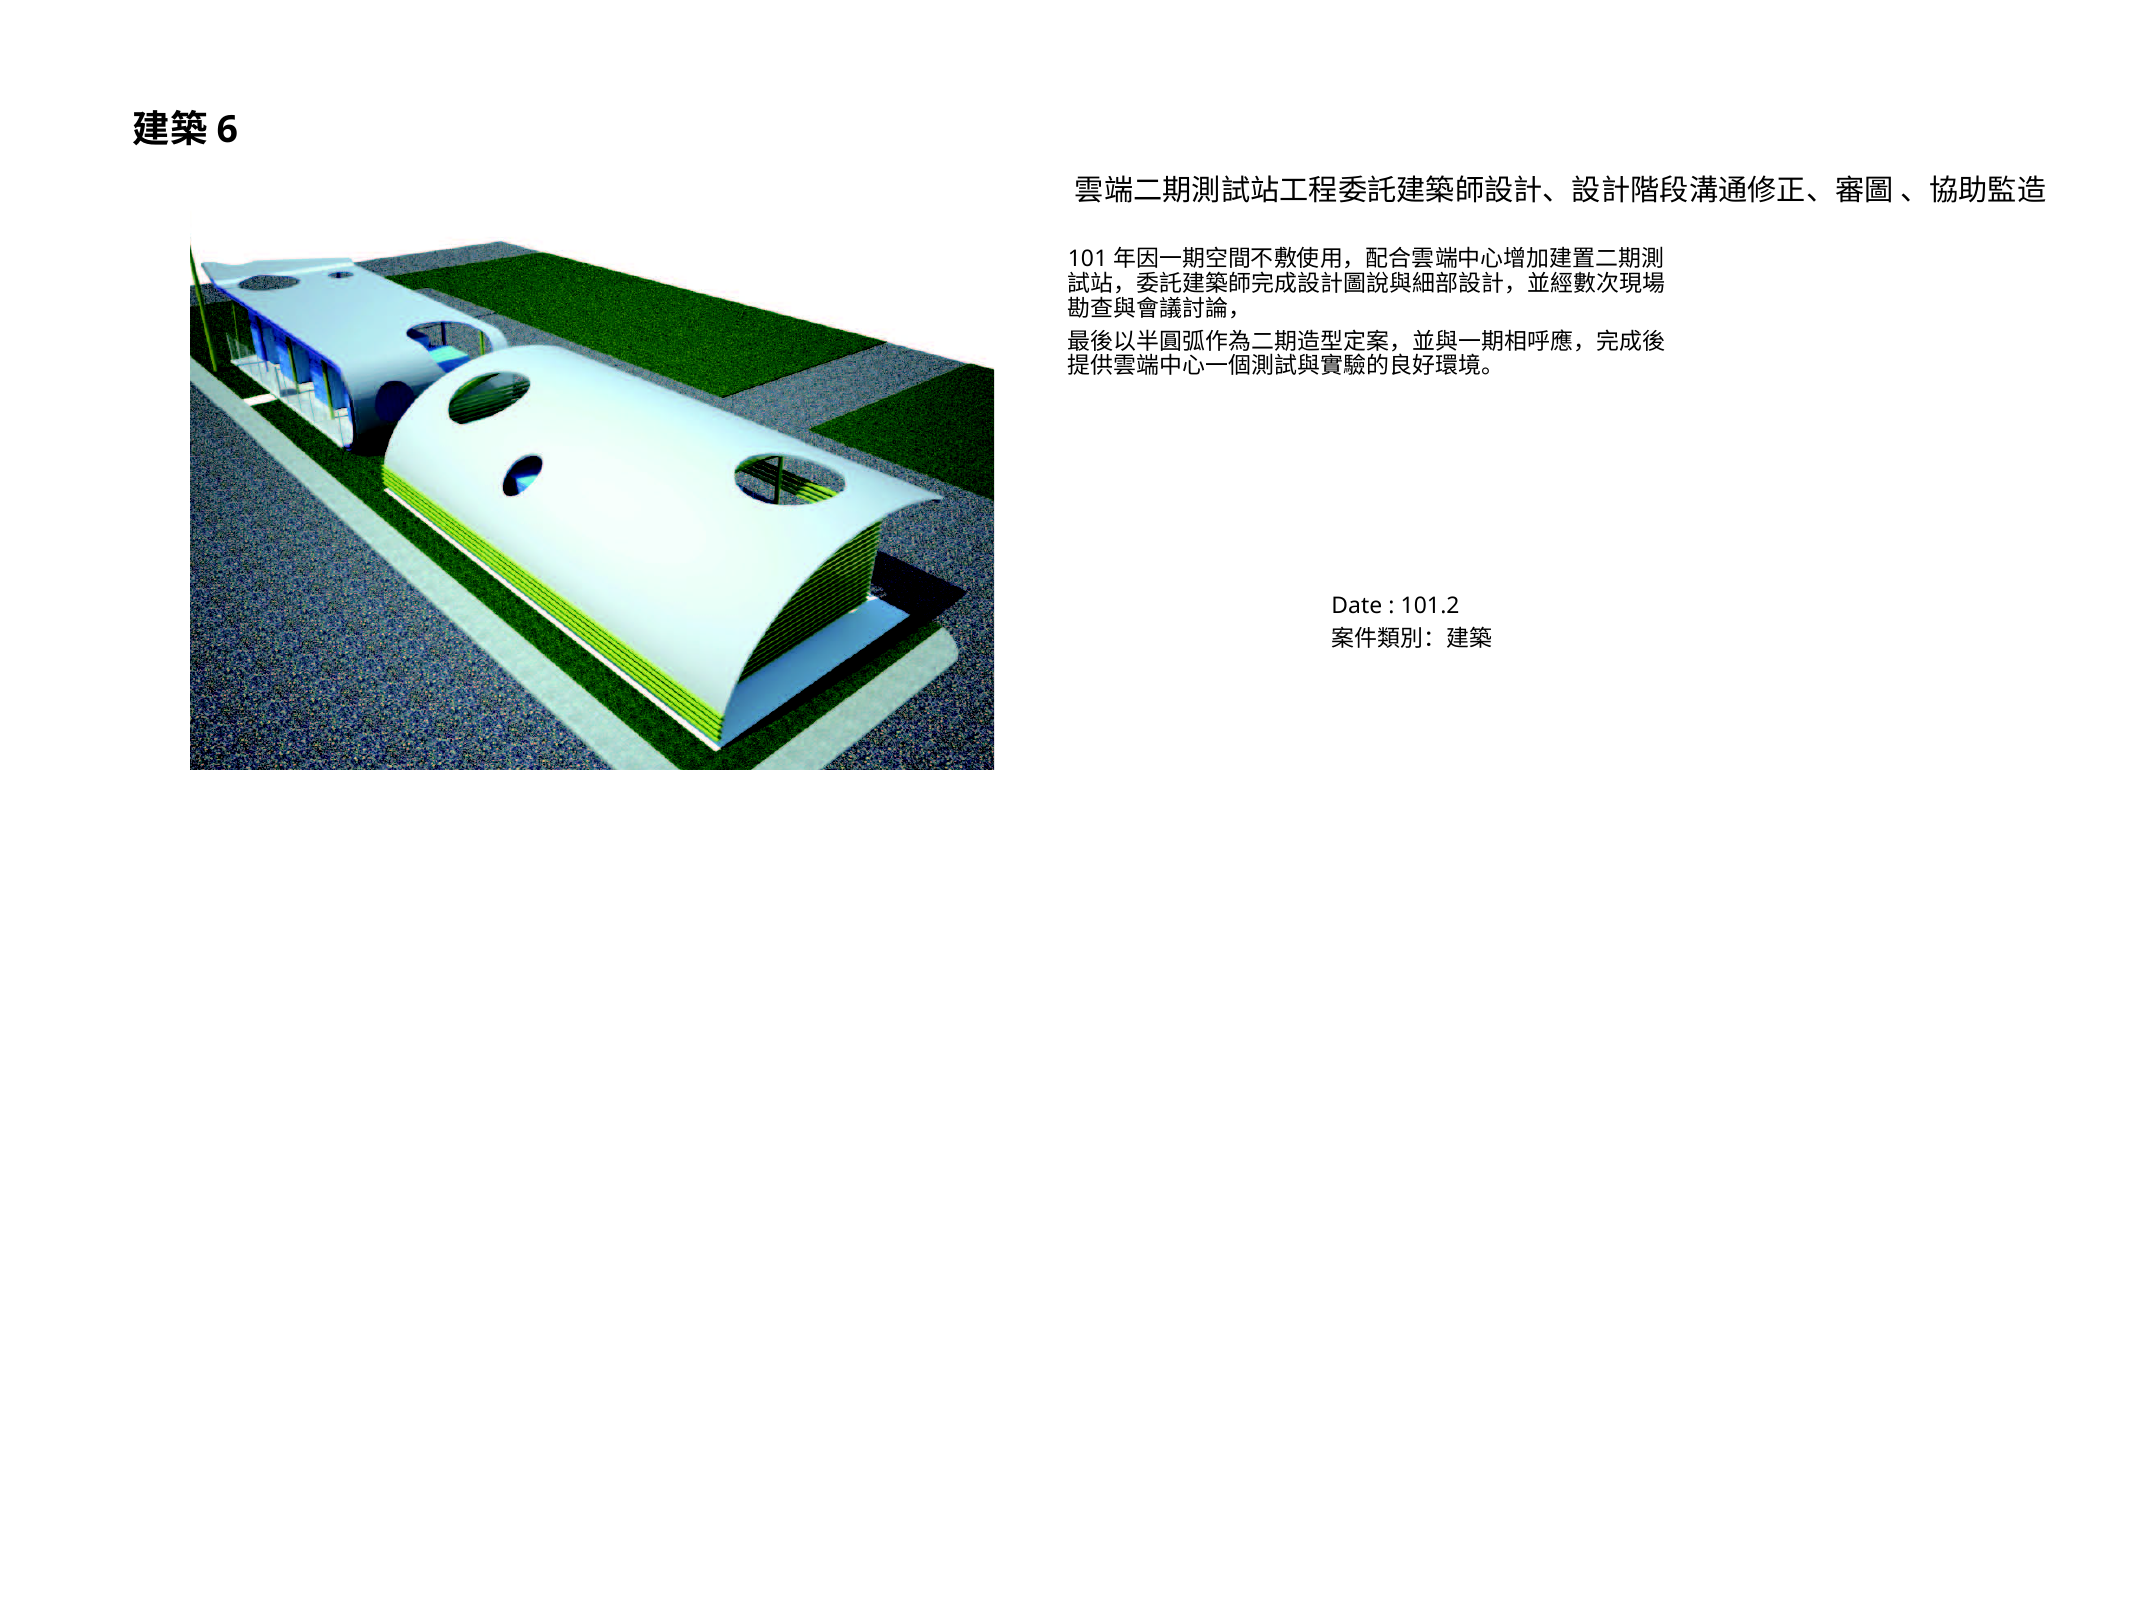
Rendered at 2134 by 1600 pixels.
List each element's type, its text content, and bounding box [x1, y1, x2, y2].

text_box 101年因一期空間不敷使用，配合雲端中心增加建置二期測試站，委託建築師完成設計圖說與細部設計，並經數次現場勘查與會議討論， 最後以半圓弧作為二期造型定案，並與一期相呼應，完成後提供雲端中心一個測試與實驗的良好環境。 [1059, 238, 1689, 388]
text_box 雲端二期測試站工程委託建築師設計、設計階段溝通修正、審圖 、協助監造 [1066, 162, 2056, 214]
text_box 建築6 [124, 96, 247, 159]
text_box Date : 101.2 案件類別：建築 [1323, 585, 1502, 660]
picture [189, 199, 995, 770]
